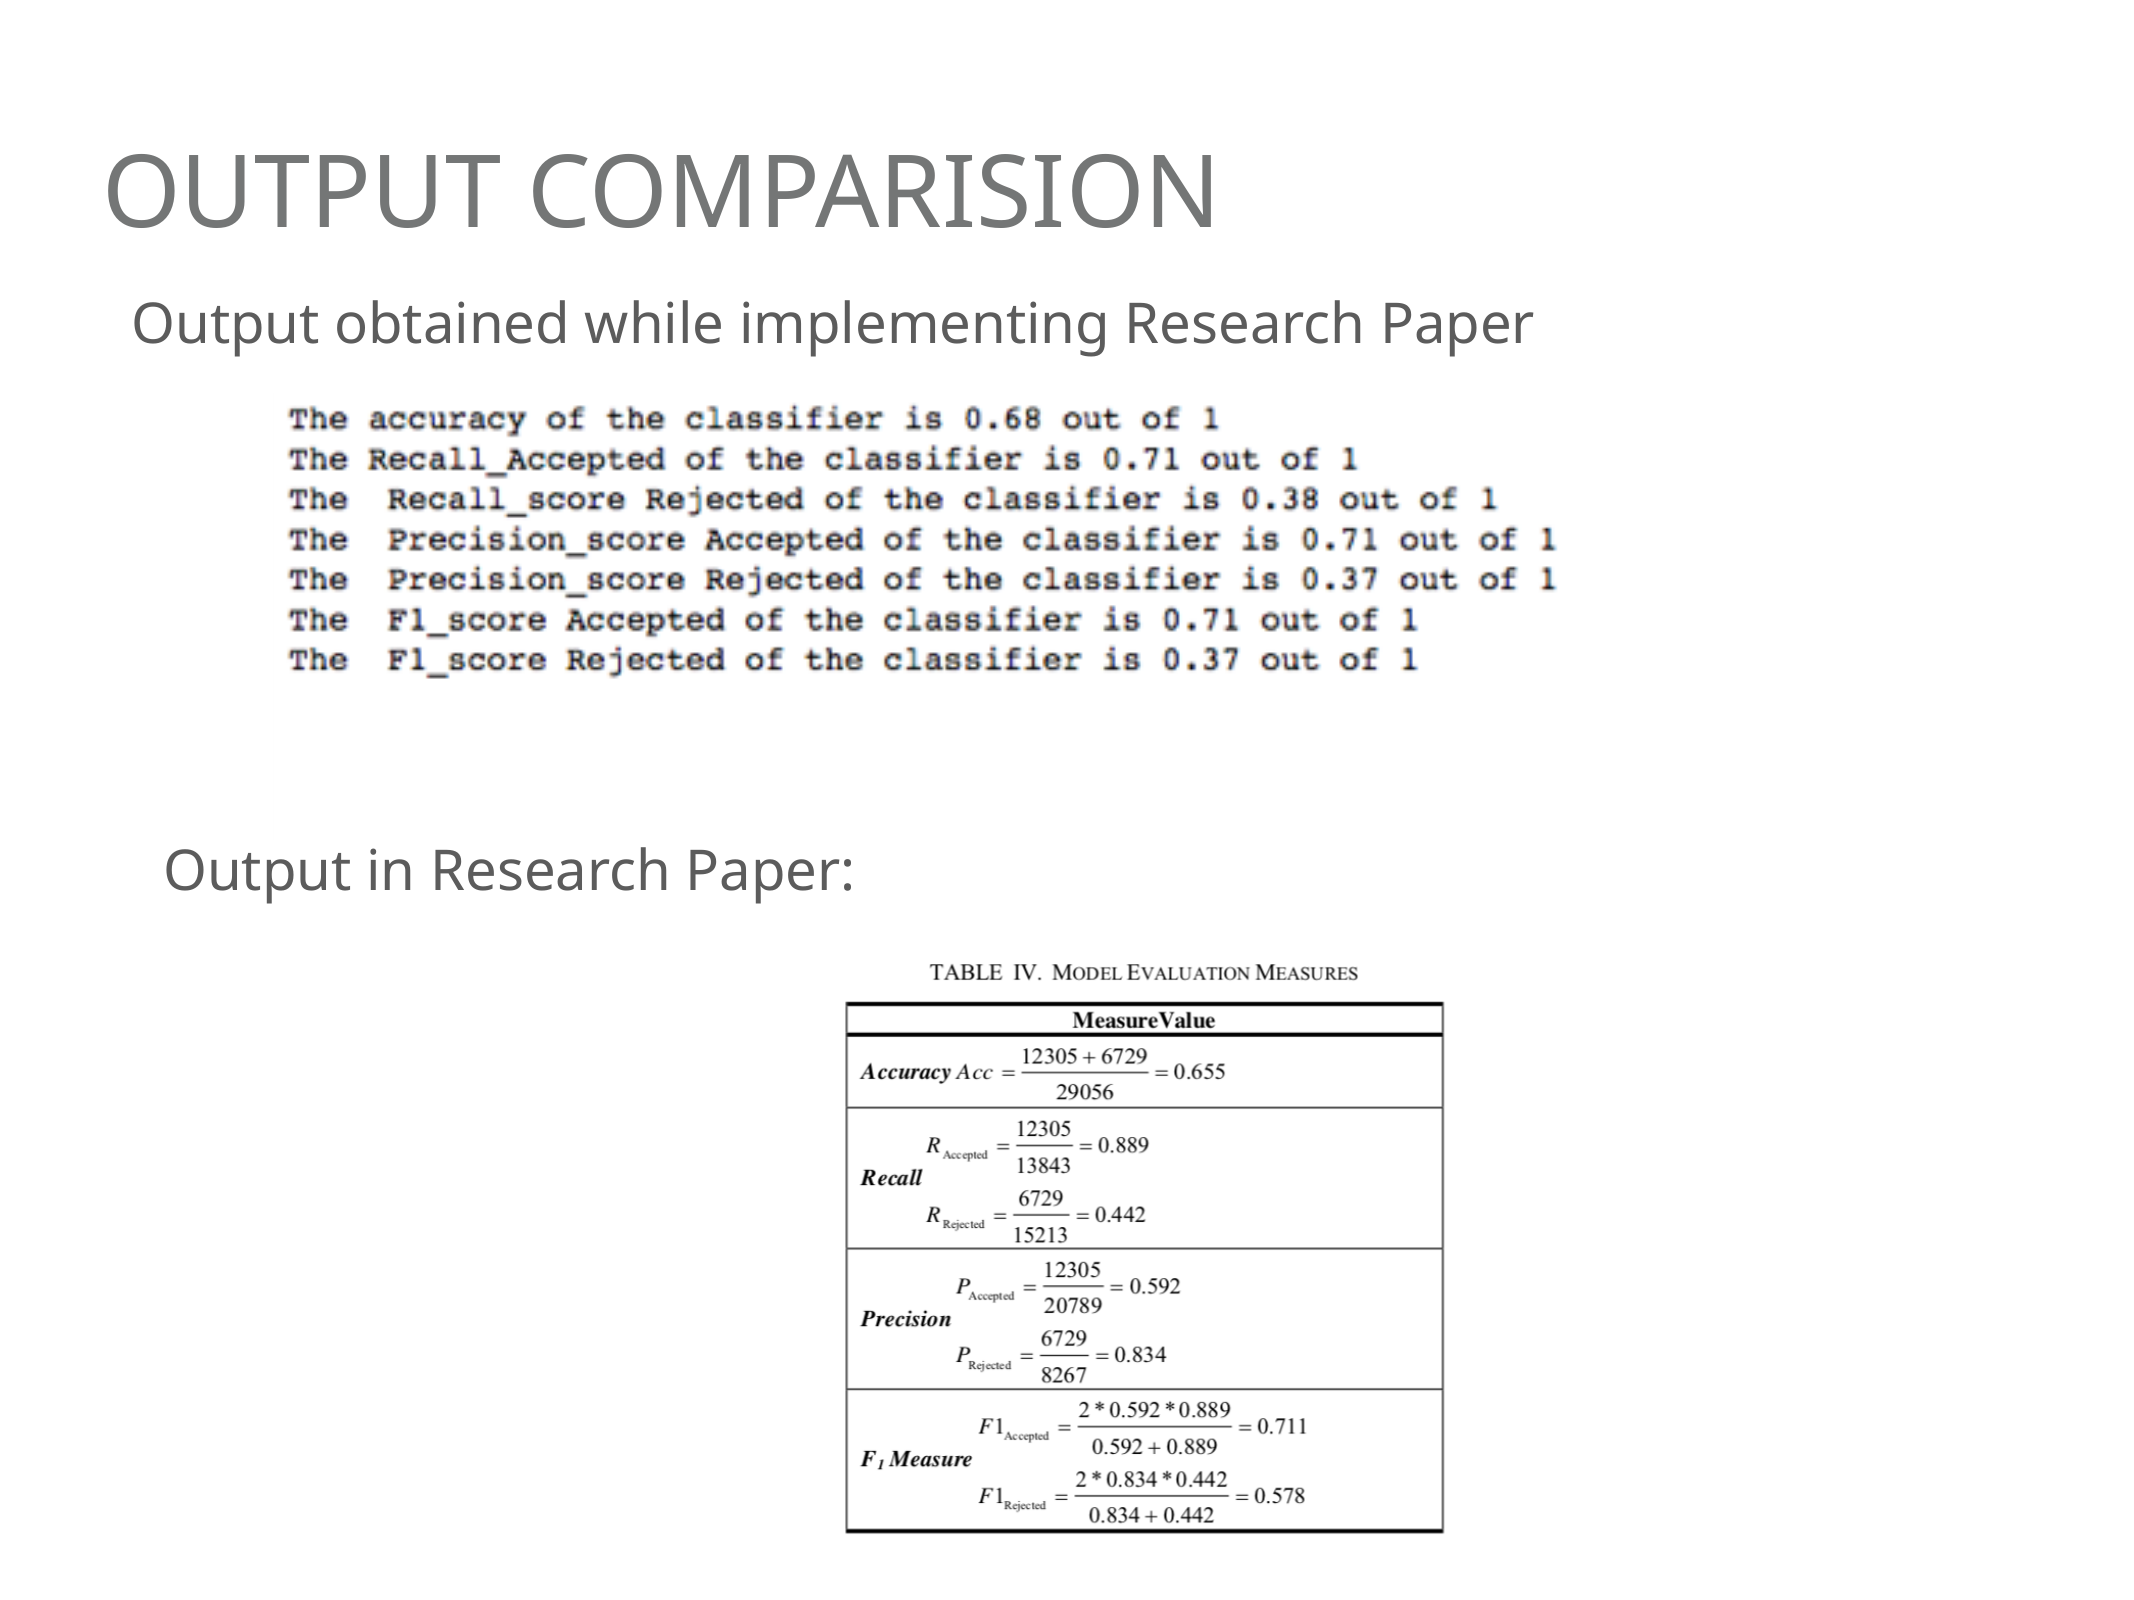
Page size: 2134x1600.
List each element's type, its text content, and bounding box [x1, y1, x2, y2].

text_box Output obtained while implementing Research Paper [122, 279, 2133, 478]
picture [272, 393, 2134, 841]
list Output in Research Paper: [154, 824, 2102, 1053]
picture [828, 949, 1464, 1546]
title OUTPUT COMPARISION [93, 118, 2041, 238]
